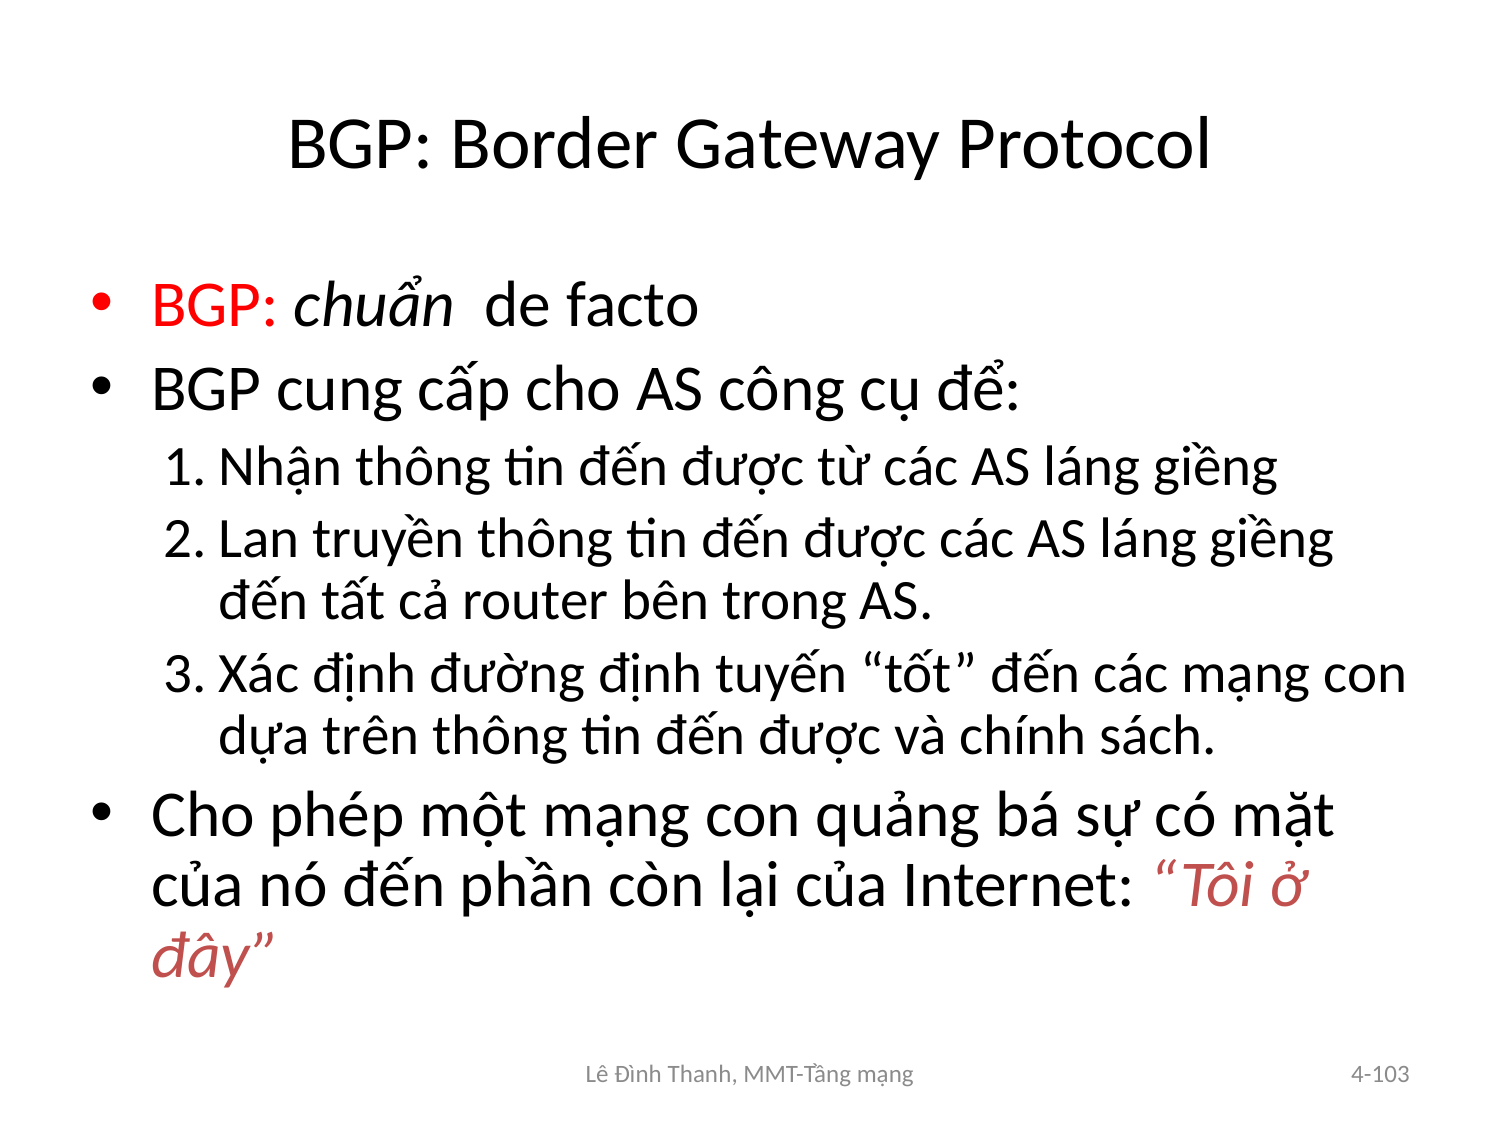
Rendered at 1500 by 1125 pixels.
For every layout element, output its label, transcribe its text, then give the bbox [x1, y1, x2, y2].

title BGP: Border Gateway Protocol [75, 45, 1425, 233]
slide_number 4-103 [1074, 1042, 1425, 1103]
list BGP: chuẩn de facto BGP cung cấp cho AS công cụ để: Nhận thông tin đến được từ các AS láng giềng Lan truyền thông tin đến được các AS láng giềng đến tất cả router bên trong AS. Xác định đường định tuyến “tốt” đến các mạng con dựa trên thông tin đến được và chính sách. Cho phép một mạng con quảng bá sự có mặt của nó đến phần còn lại của Internet: “Tôi ở đây” [75, 262, 1425, 1005]
footer Lê Đình Thanh, MMT-Tầng mạng [512, 1042, 988, 1103]
